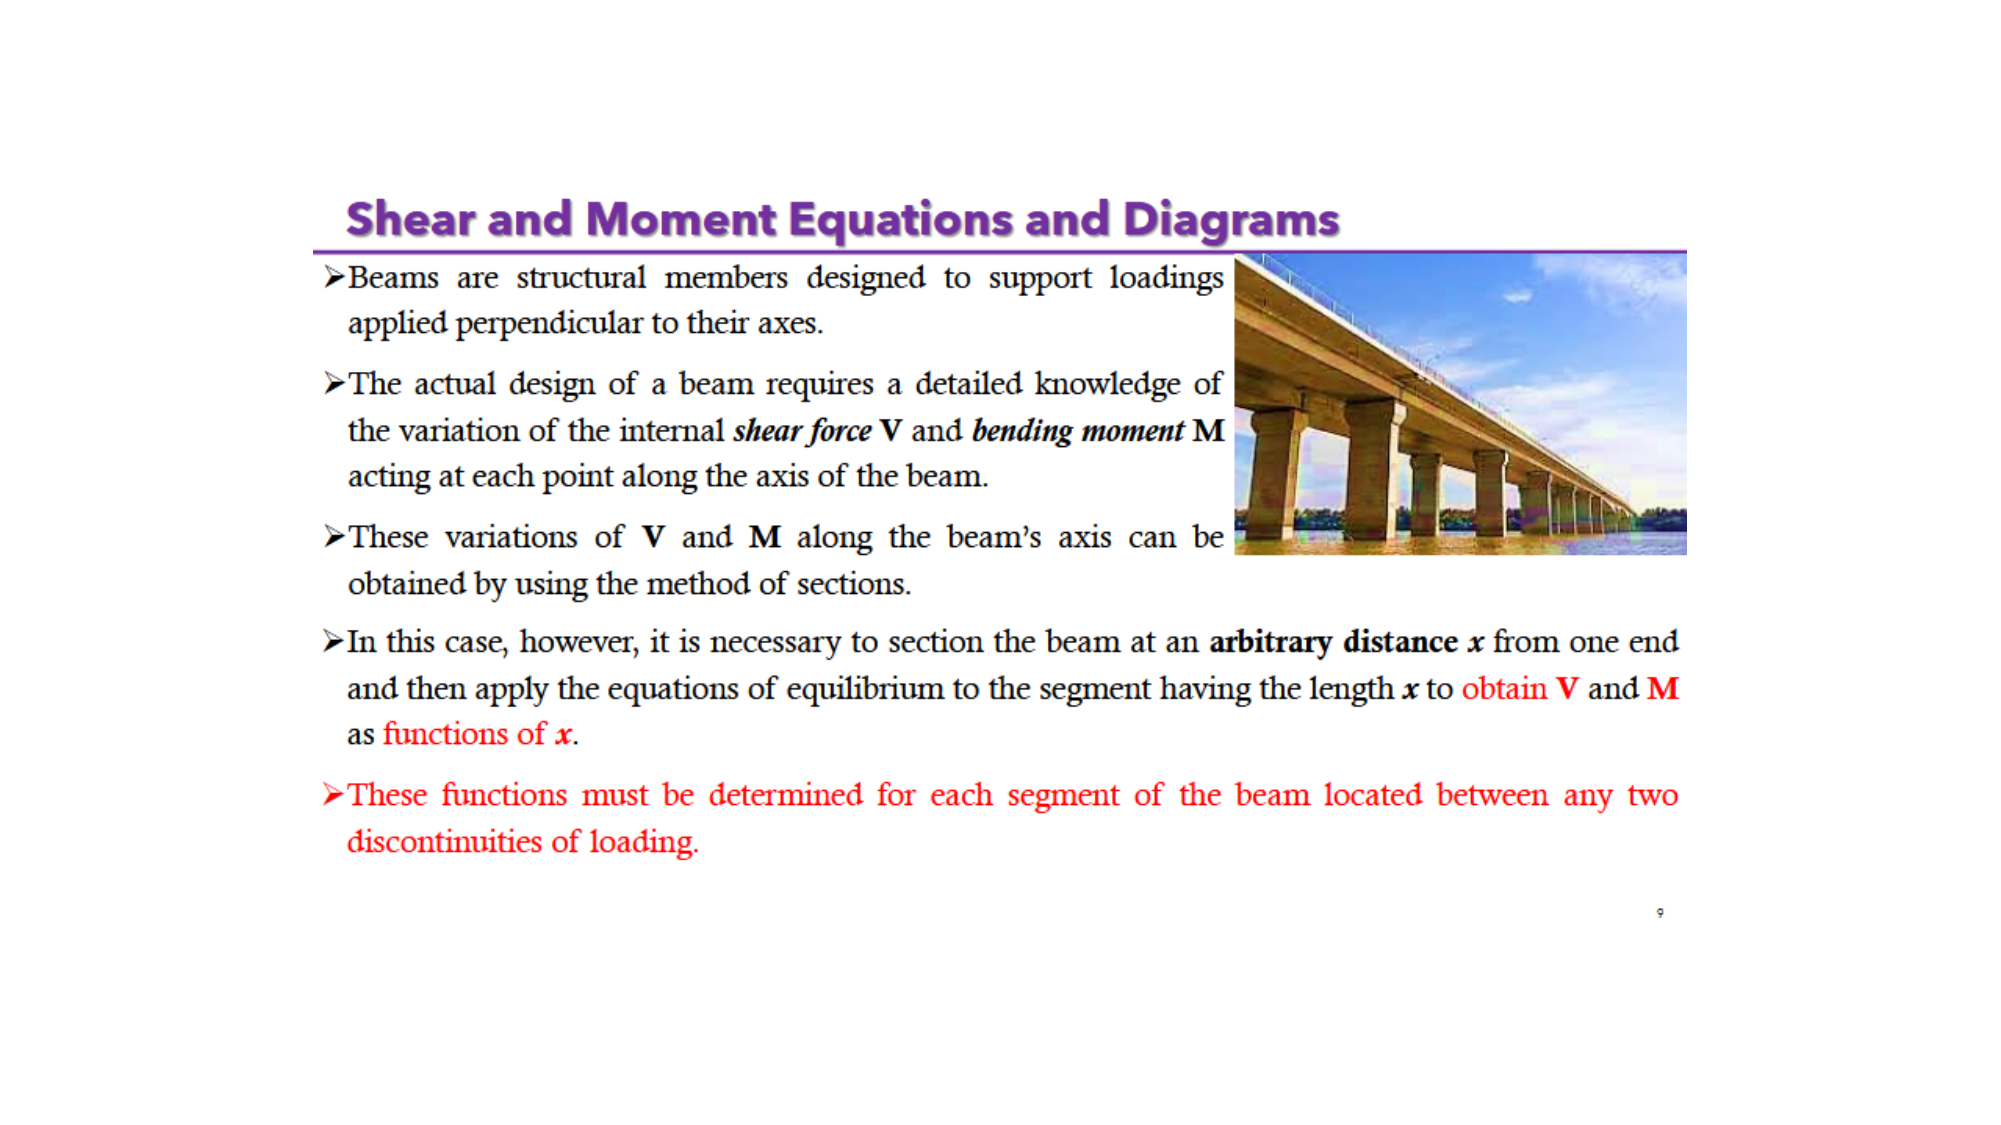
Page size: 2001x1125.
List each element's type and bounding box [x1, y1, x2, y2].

picture [313, 185, 1687, 940]
